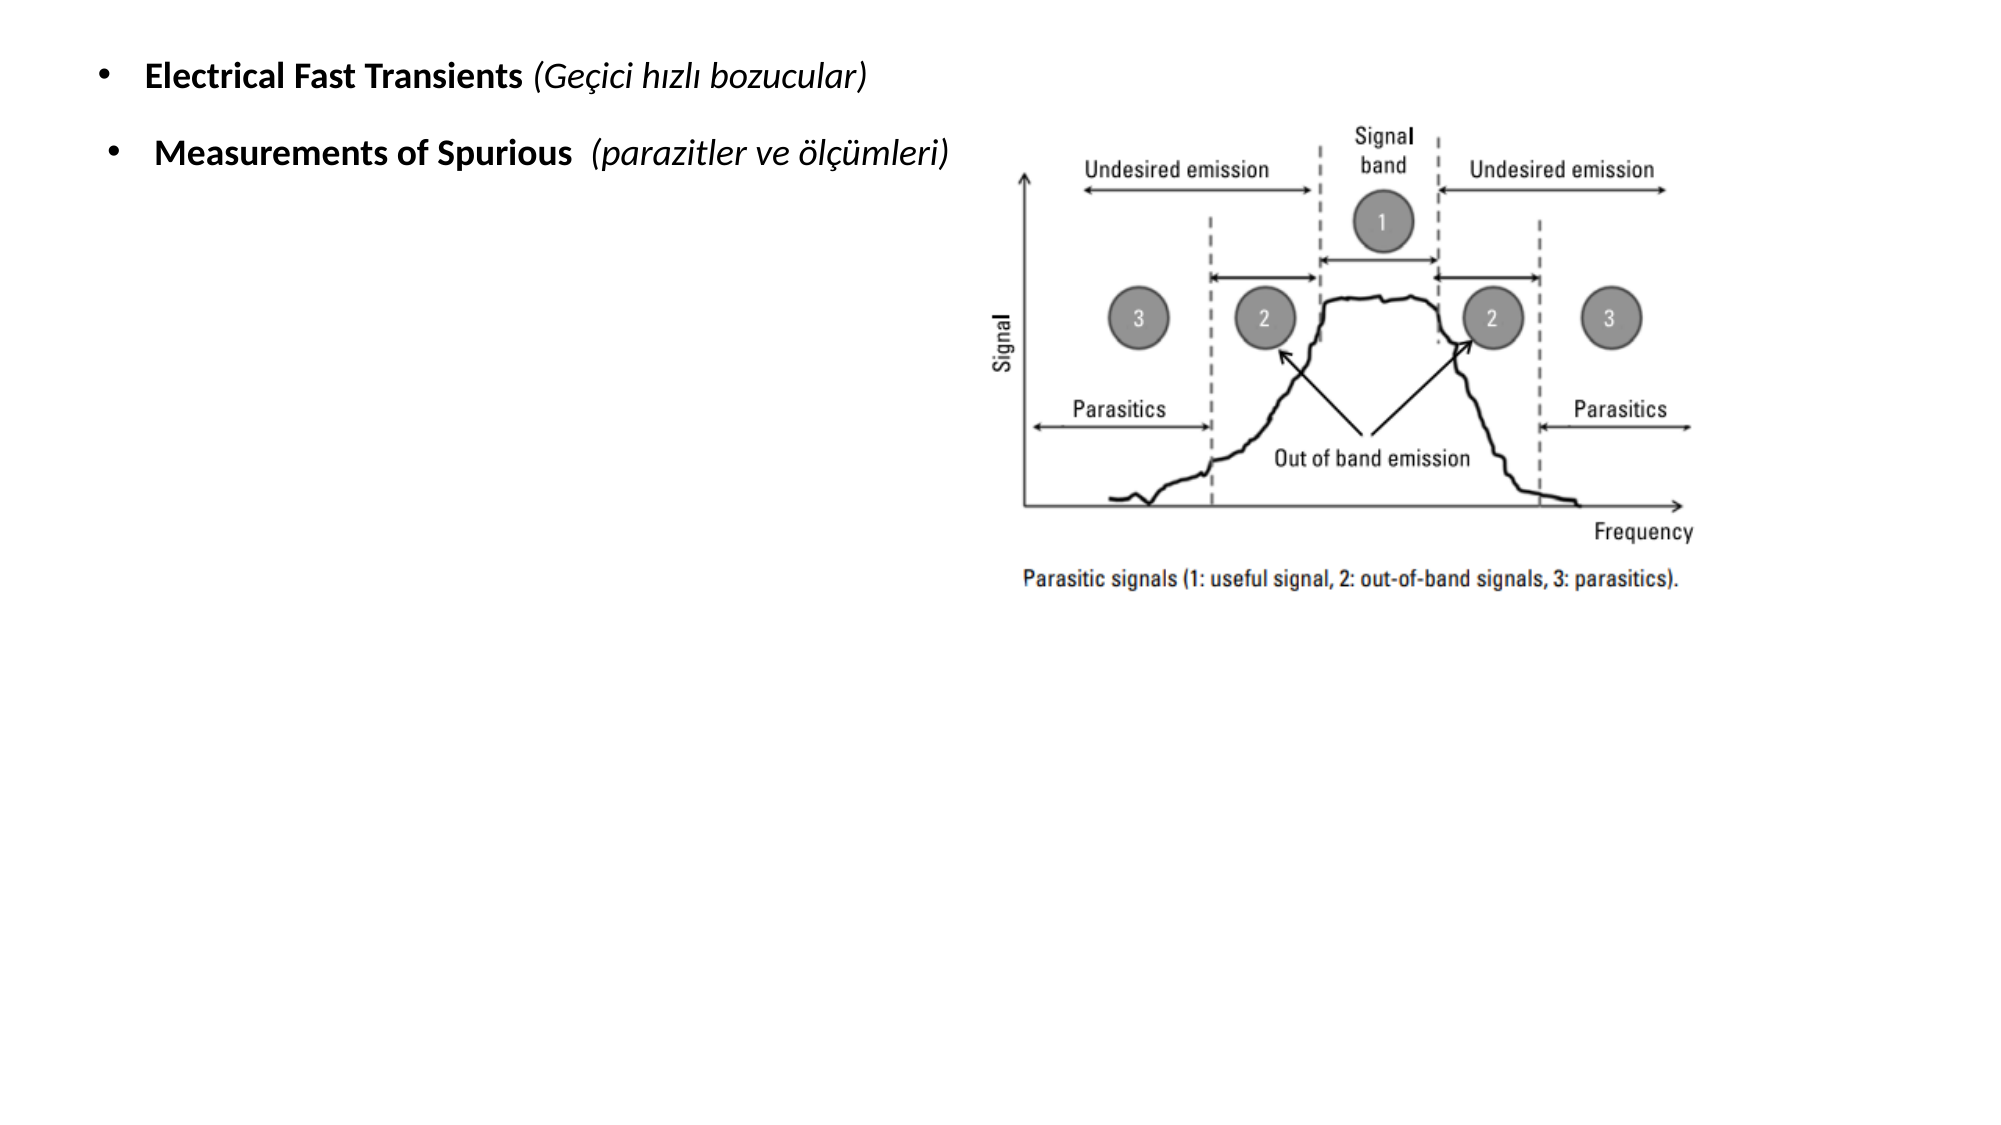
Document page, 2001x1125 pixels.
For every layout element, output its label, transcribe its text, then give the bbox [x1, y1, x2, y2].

picture [983, 107, 1754, 607]
text_box Measurements of Spurious (parazitler ve ölçümleri) [92, 120, 965, 181]
text_box Electrical Fast Transients (Geçici hızlı bozucular) [83, 43, 883, 104]
